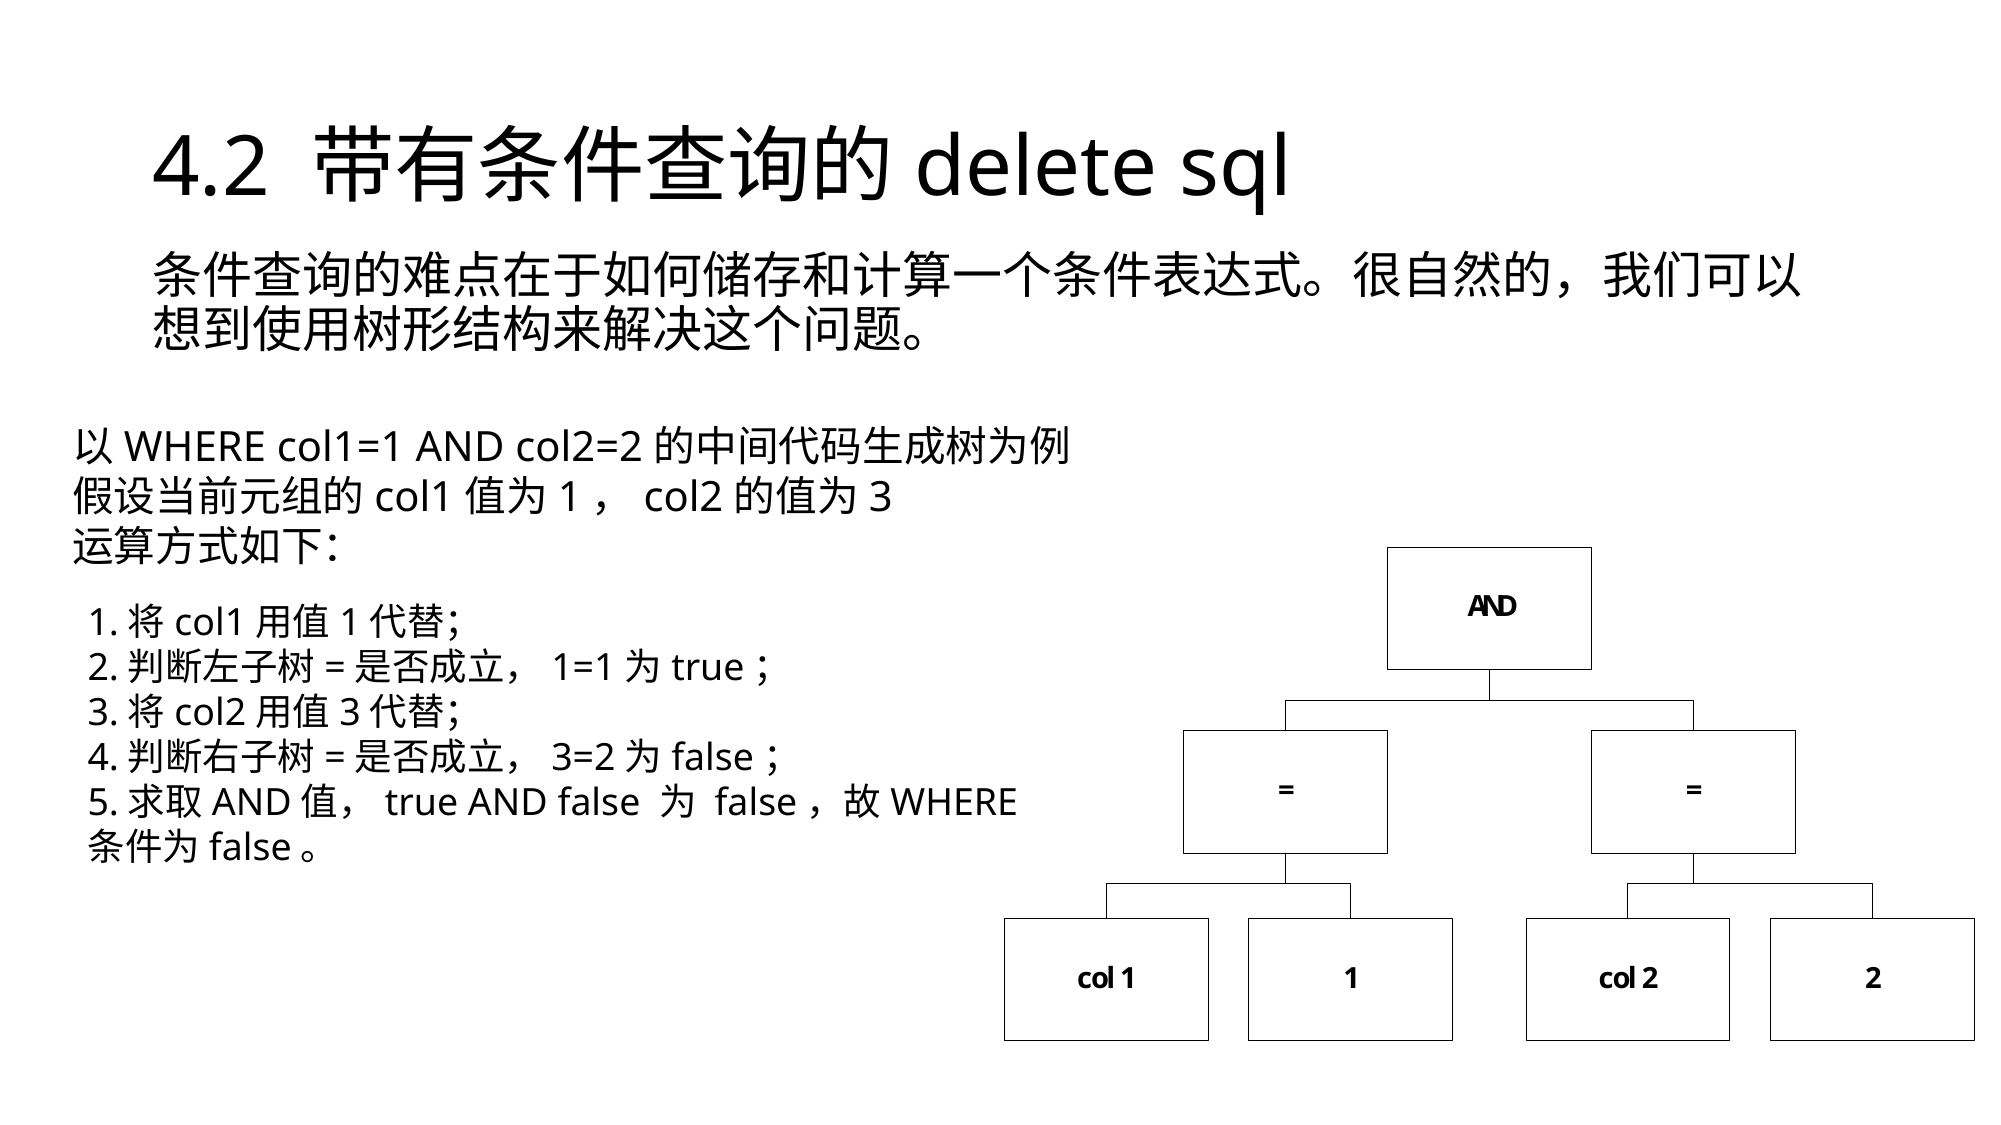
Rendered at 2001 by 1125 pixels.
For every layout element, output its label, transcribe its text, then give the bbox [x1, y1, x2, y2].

title 4.2 带有条件查询的delete sql [137, 59, 1863, 278]
list 条件查询的难点在于如何储存和计算一个条件表达式。很自然的，我们可以想到使用树形结构来解决这个问题。 [137, 243, 1822, 392]
text_box 以WHERE col1=1 AND col2=2的中间代码生成树为例 假设当前元组的col1值为1，col2的值为3 运算方式如下： [57, 412, 1086, 578]
picture [999, 542, 1978, 1043]
text_box 1.将col1用值1代替； 2.判断左子树=是否成立，1=1为true； 3.将col2用值3代替； 4.判断右子树=是否成立，3=2为false； 5.求取AND值，true AND false 为 false，故WHERE条件为false。 [72, 590, 999, 876]
